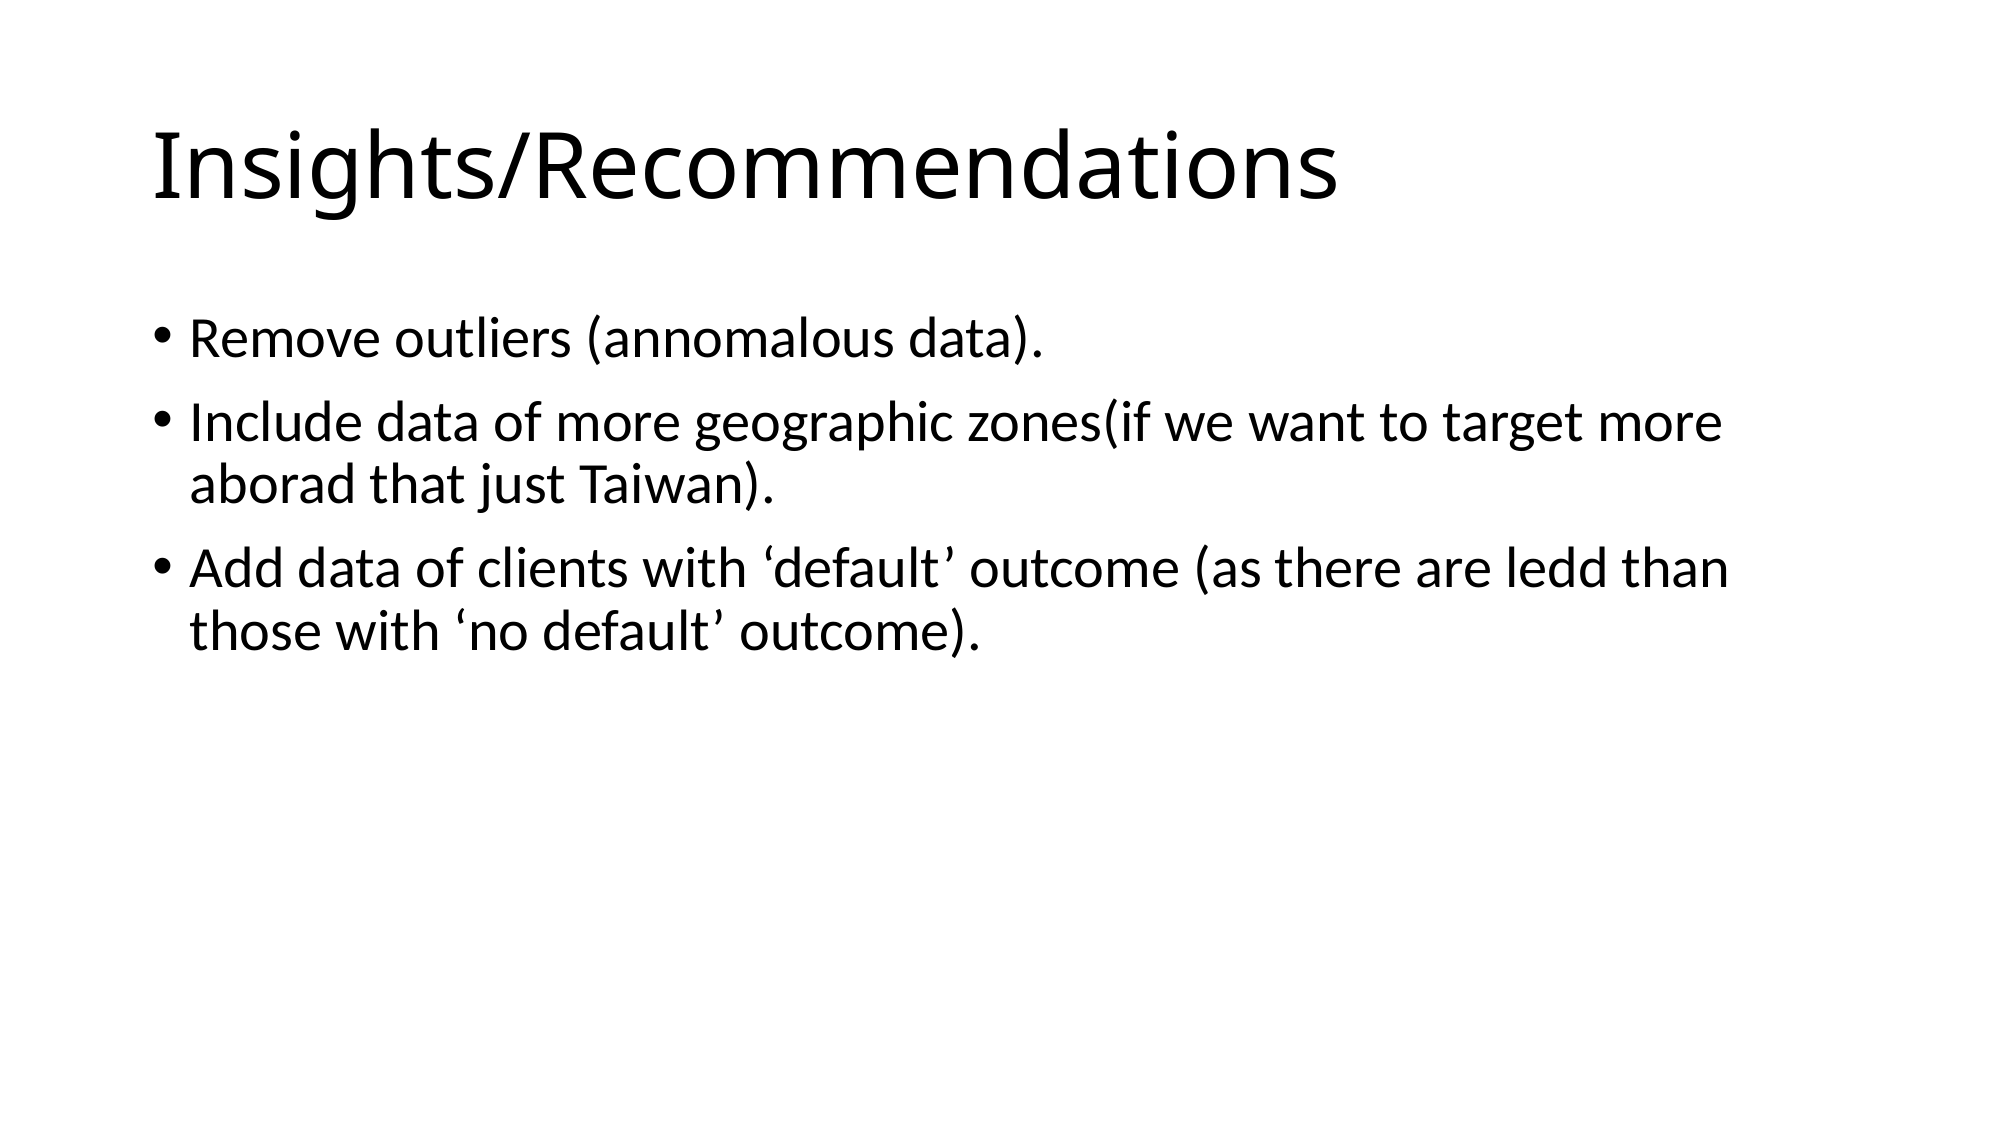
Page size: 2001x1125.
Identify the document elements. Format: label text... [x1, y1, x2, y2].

list Remove outliers (annomalous data). Include data of more geographic zones(if we want to target more aborad that just Taiwan). Add data of clients with ‘default’ outcome (as there are ledd than those with ‘no default’ outcome). [137, 299, 1863, 1014]
title Insights/Recommendations [137, 59, 1863, 278]
